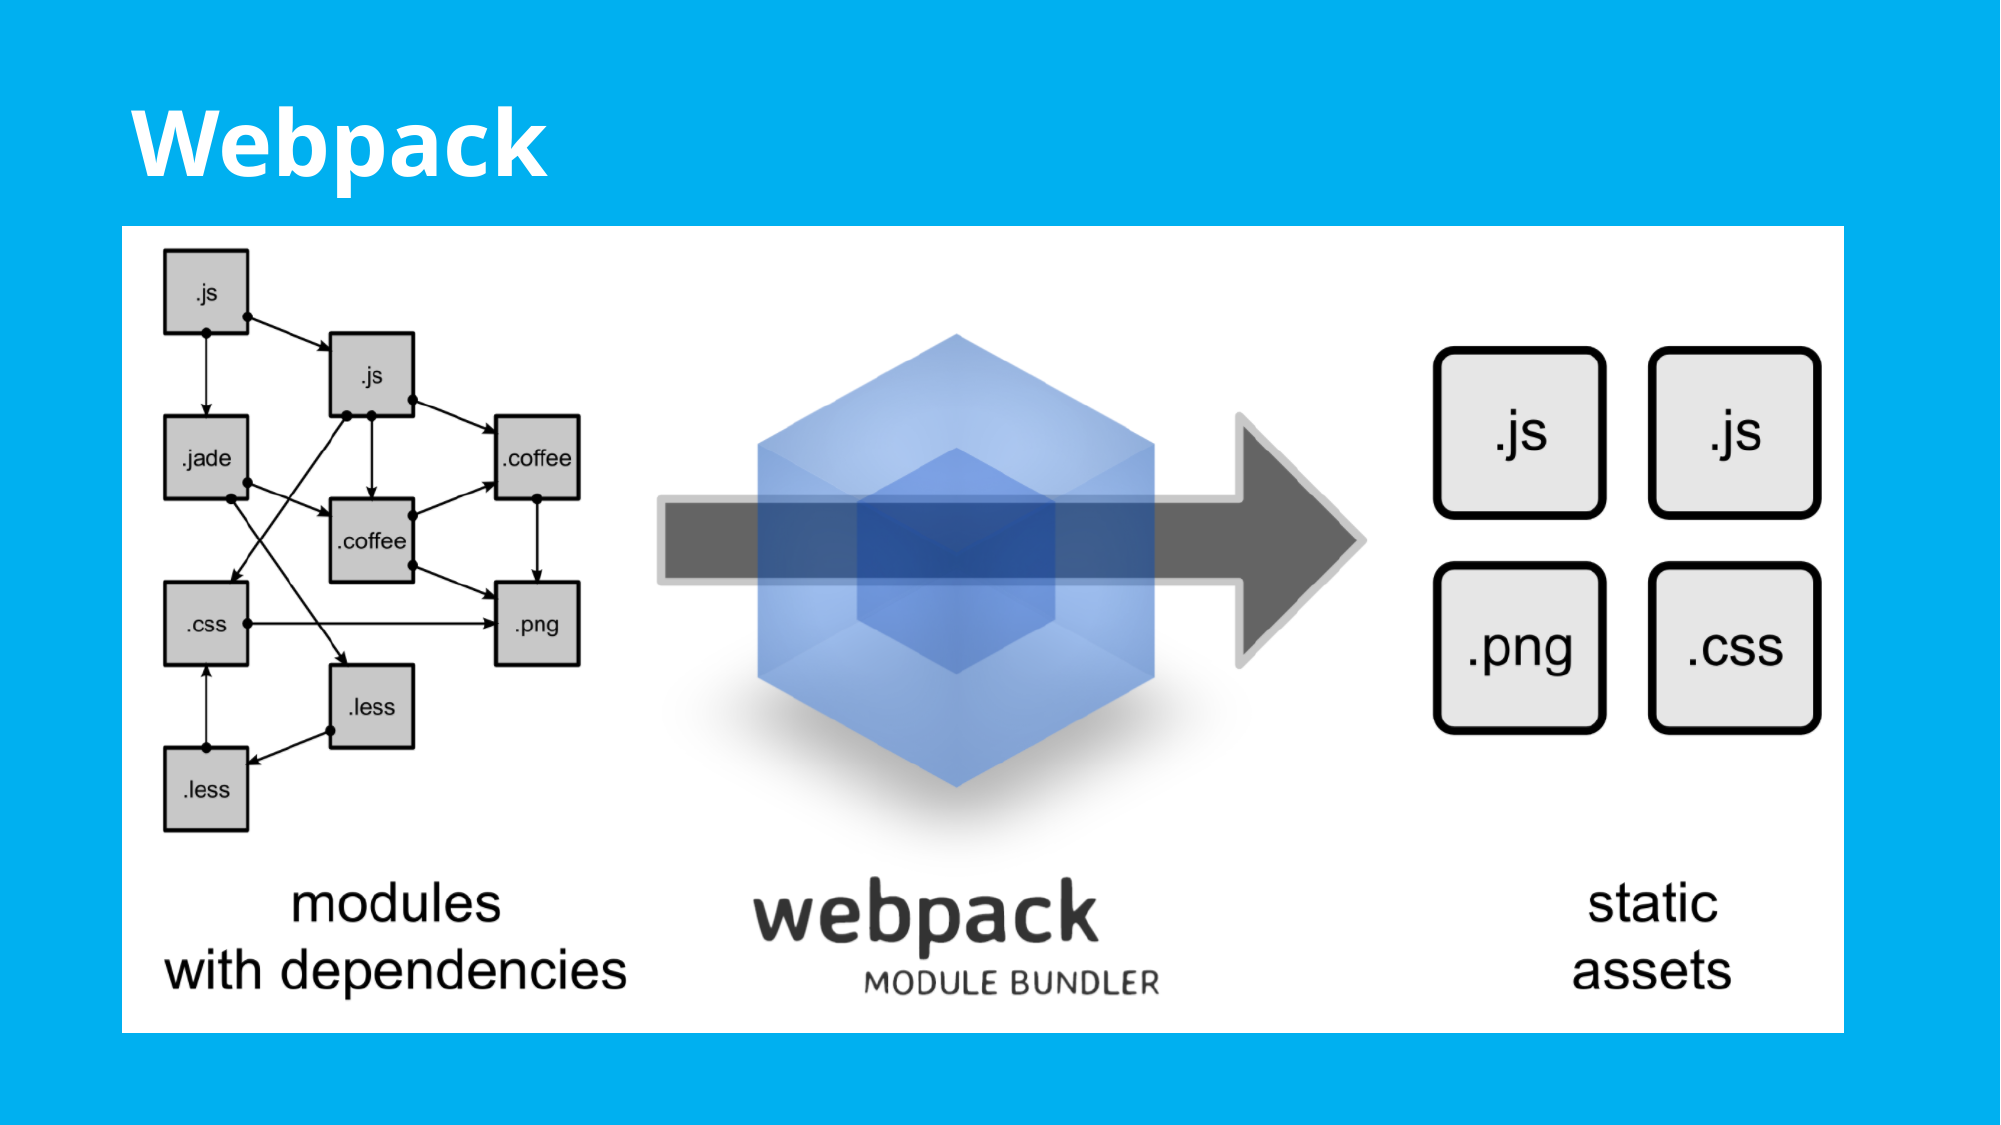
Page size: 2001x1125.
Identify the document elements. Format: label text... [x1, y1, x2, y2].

picture [123, 227, 1843, 1032]
title Webpack [116, 67, 1892, 205]
